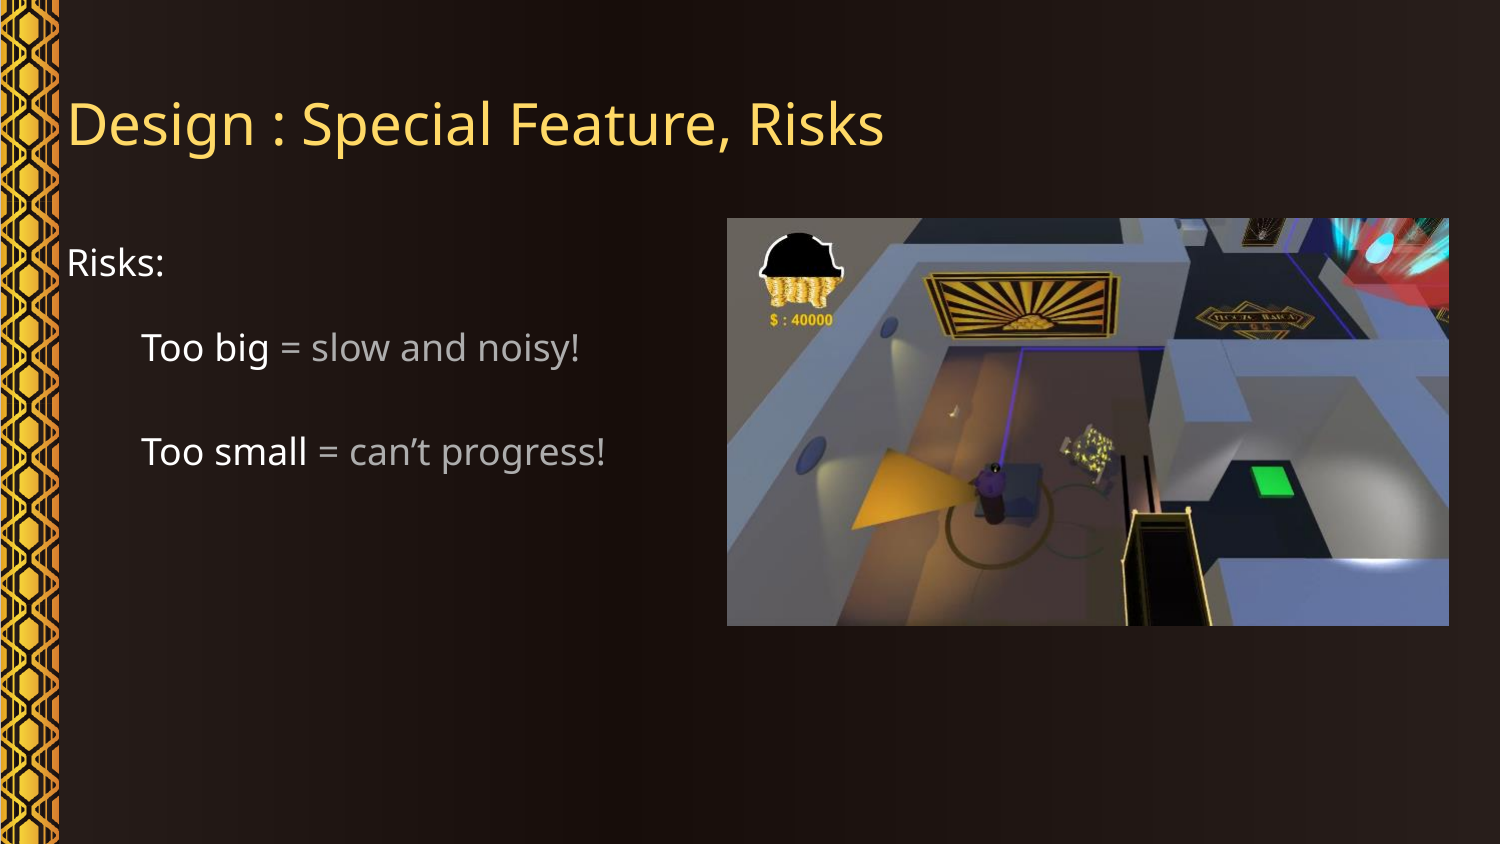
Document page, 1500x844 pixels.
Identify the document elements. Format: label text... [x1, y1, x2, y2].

list Risks: Too big = slow and noisy! Too small = can’t progress! [51, 217, 684, 769]
picture [0, 0, 1500, 844]
title Design : Special Feature, Risks [51, 71, 1449, 166]
